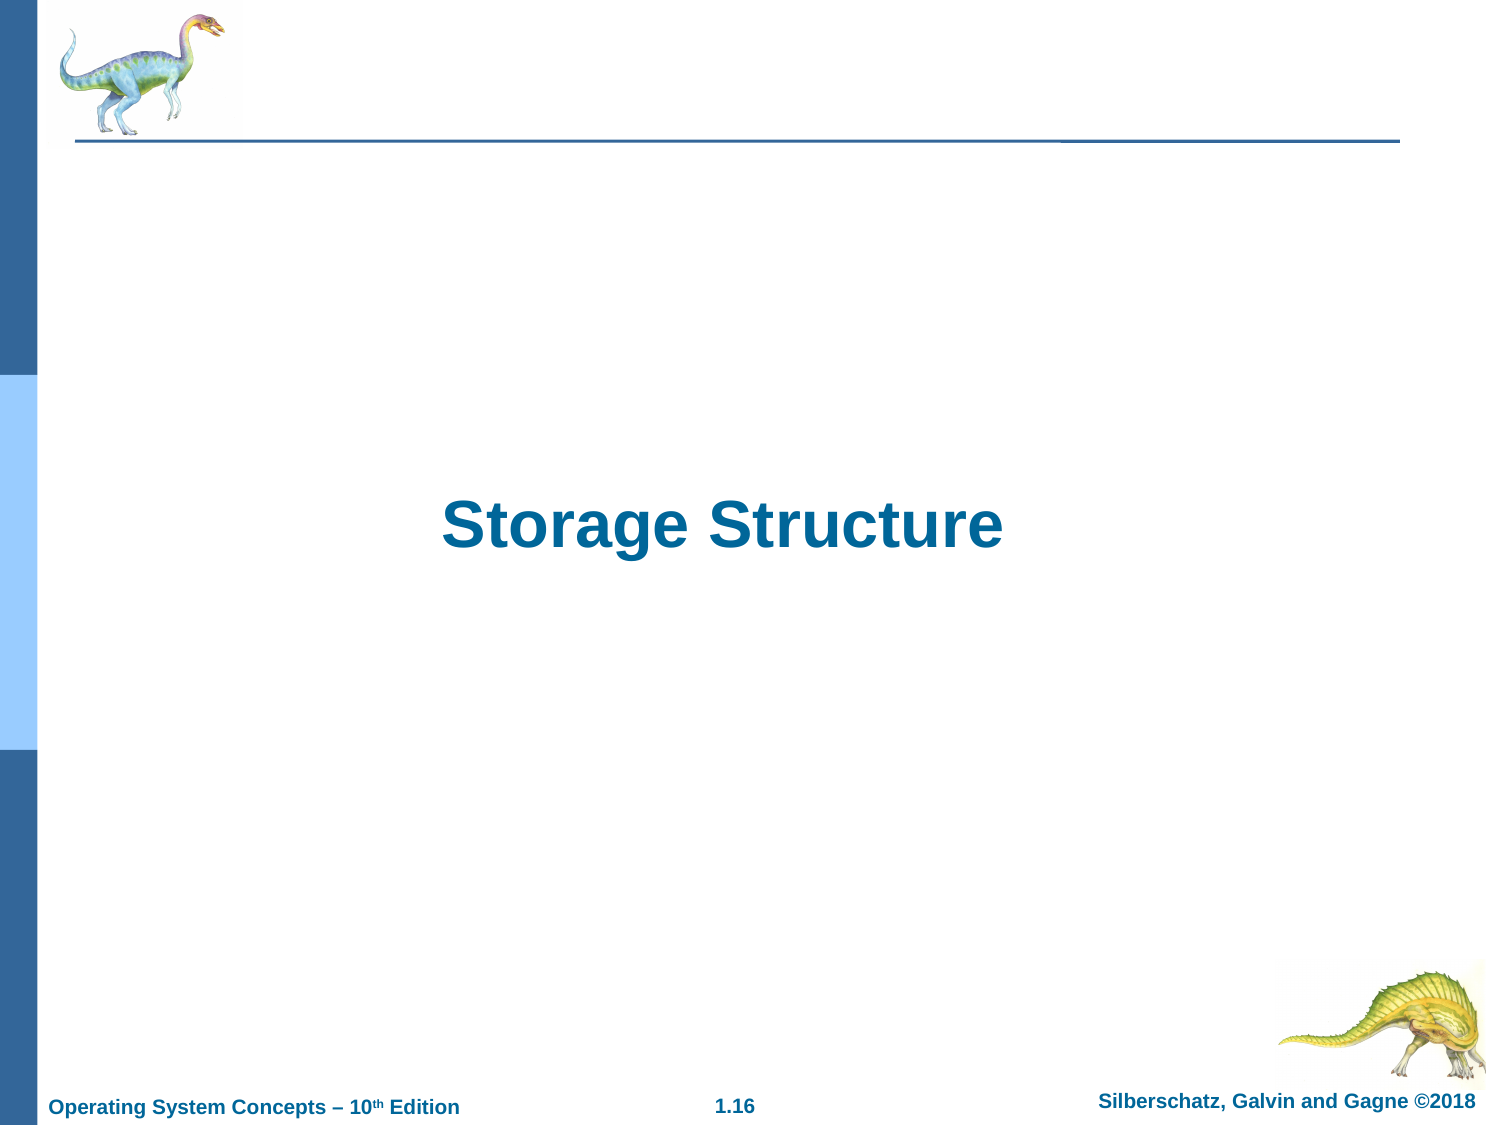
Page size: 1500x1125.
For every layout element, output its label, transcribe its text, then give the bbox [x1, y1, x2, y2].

picture [46, 0, 243, 149]
list Storage Structure [351, 473, 1192, 643]
picture [1275, 959, 1486, 1090]
